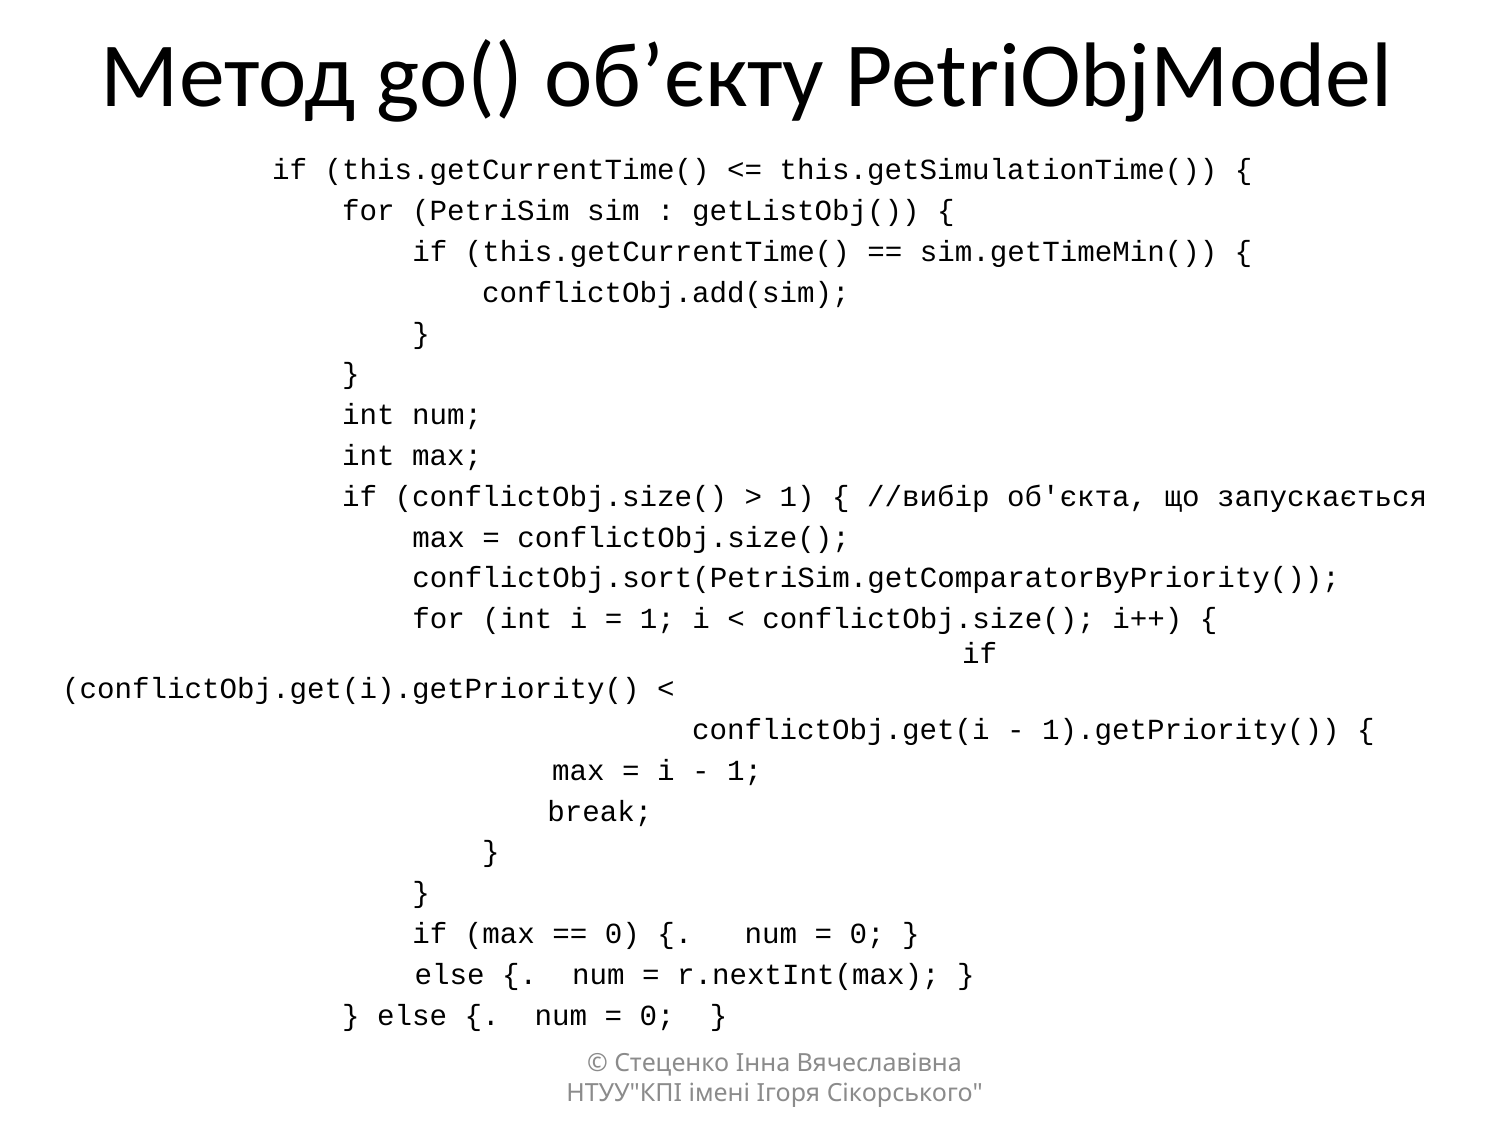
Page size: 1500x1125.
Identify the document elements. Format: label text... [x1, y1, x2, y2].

list if (this.getCurrentTime() <= this.getSimulationTime()) { for (PetriSim sim : getListObj()) { if (this.getCurrentTime() == sim.getTimeMin()) { conflictObj.add(sim); } } int num; int max; if (conflictObj.size() > 1) { //вибір об'єкта, що запускається max = conflictObj.size(); conflictObj.sort(PetriSim.getComparatorByPriority()); for (int i = 1; i < conflictObj.size(); i++) { if (conflictObj.get(i).getPriority() < conflictObj.get(i - 1).getPriority()) { max = i - 1; break; } } if (max == 0) {. num = 0; } else {. num = r.nextInt(max); } } else {. num = 0; } [47, 143, 1459, 1035]
footer © Стеценко Інна Вячеславівна НТУУ"КПІ імені Ігоря Сікорського" [537, 1046, 1013, 1107]
title Метод go() об’єкту PetriObjModel [41, 36, 1453, 102]
